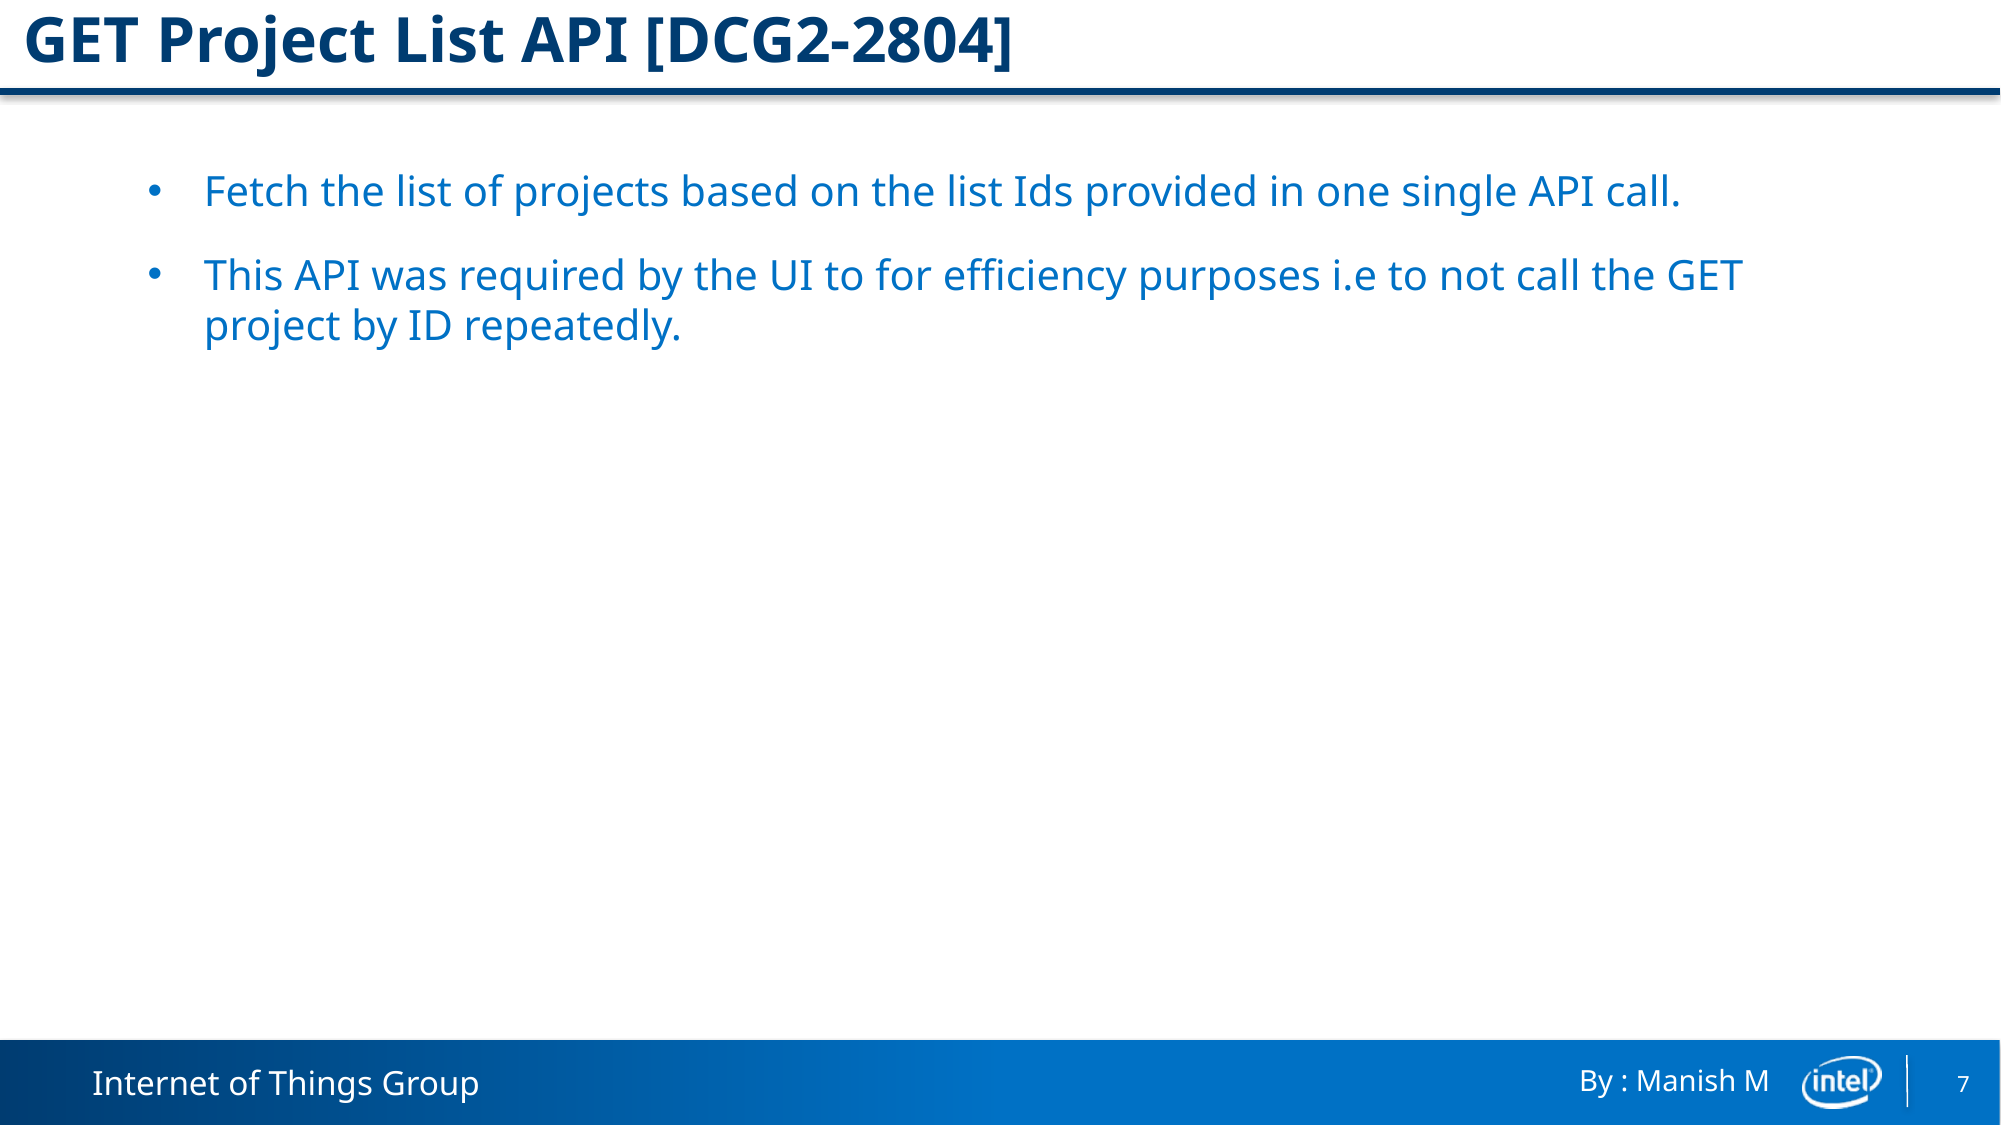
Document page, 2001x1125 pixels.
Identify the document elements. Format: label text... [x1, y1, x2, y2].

title GET Project List API [DCG2-2804] [23, 0, 1824, 110]
text_box Fetch the list of projects based on the list Ids provided in one single API call. This API was required by the UI to for efficiency purposes i.e to not call the GET project by ID repeatedly. [132, 157, 1858, 944]
text_box By : Manish M [1579, 1062, 1795, 1108]
slide_number 7 [1503, 1055, 1970, 1116]
